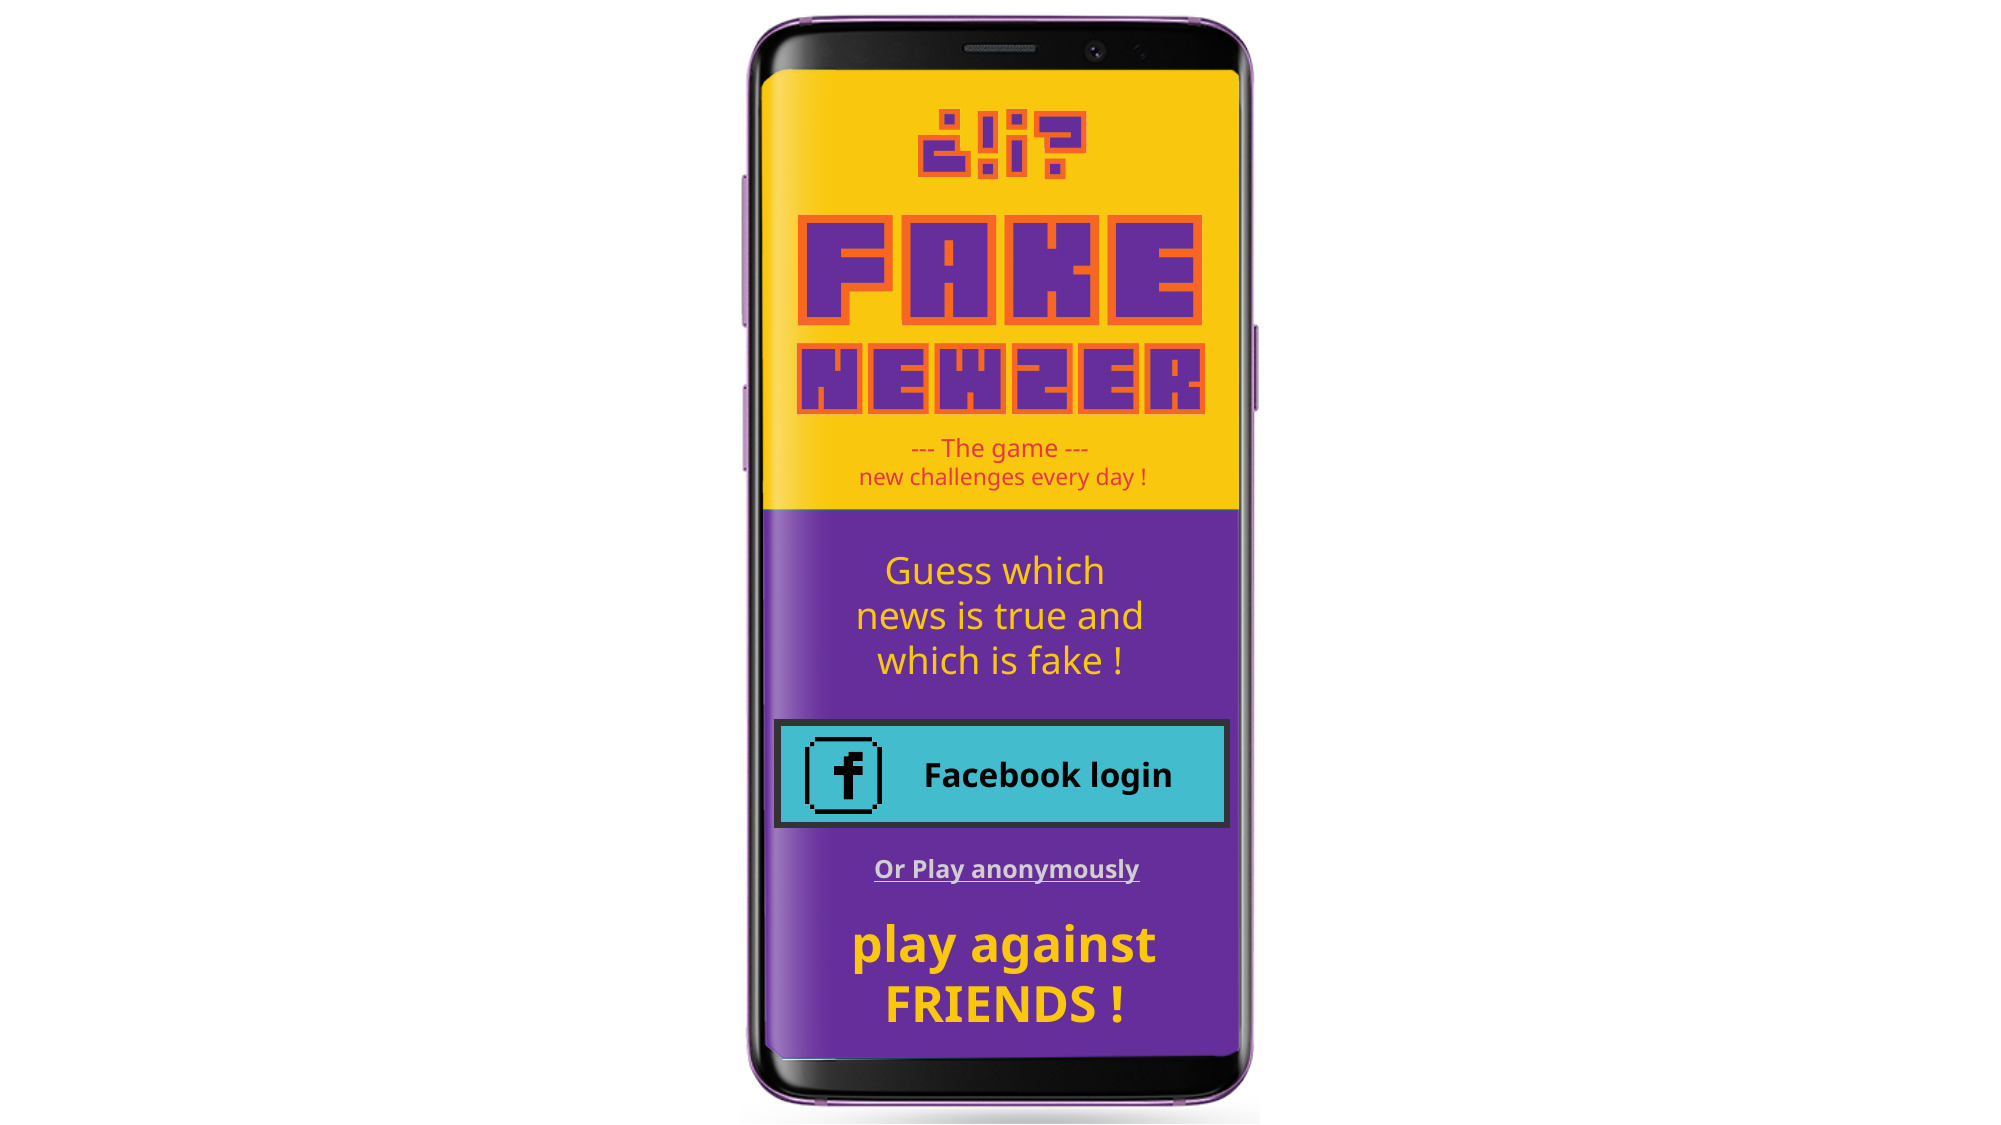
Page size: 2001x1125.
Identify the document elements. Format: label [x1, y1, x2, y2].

picture [740, 0, 1260, 1124]
